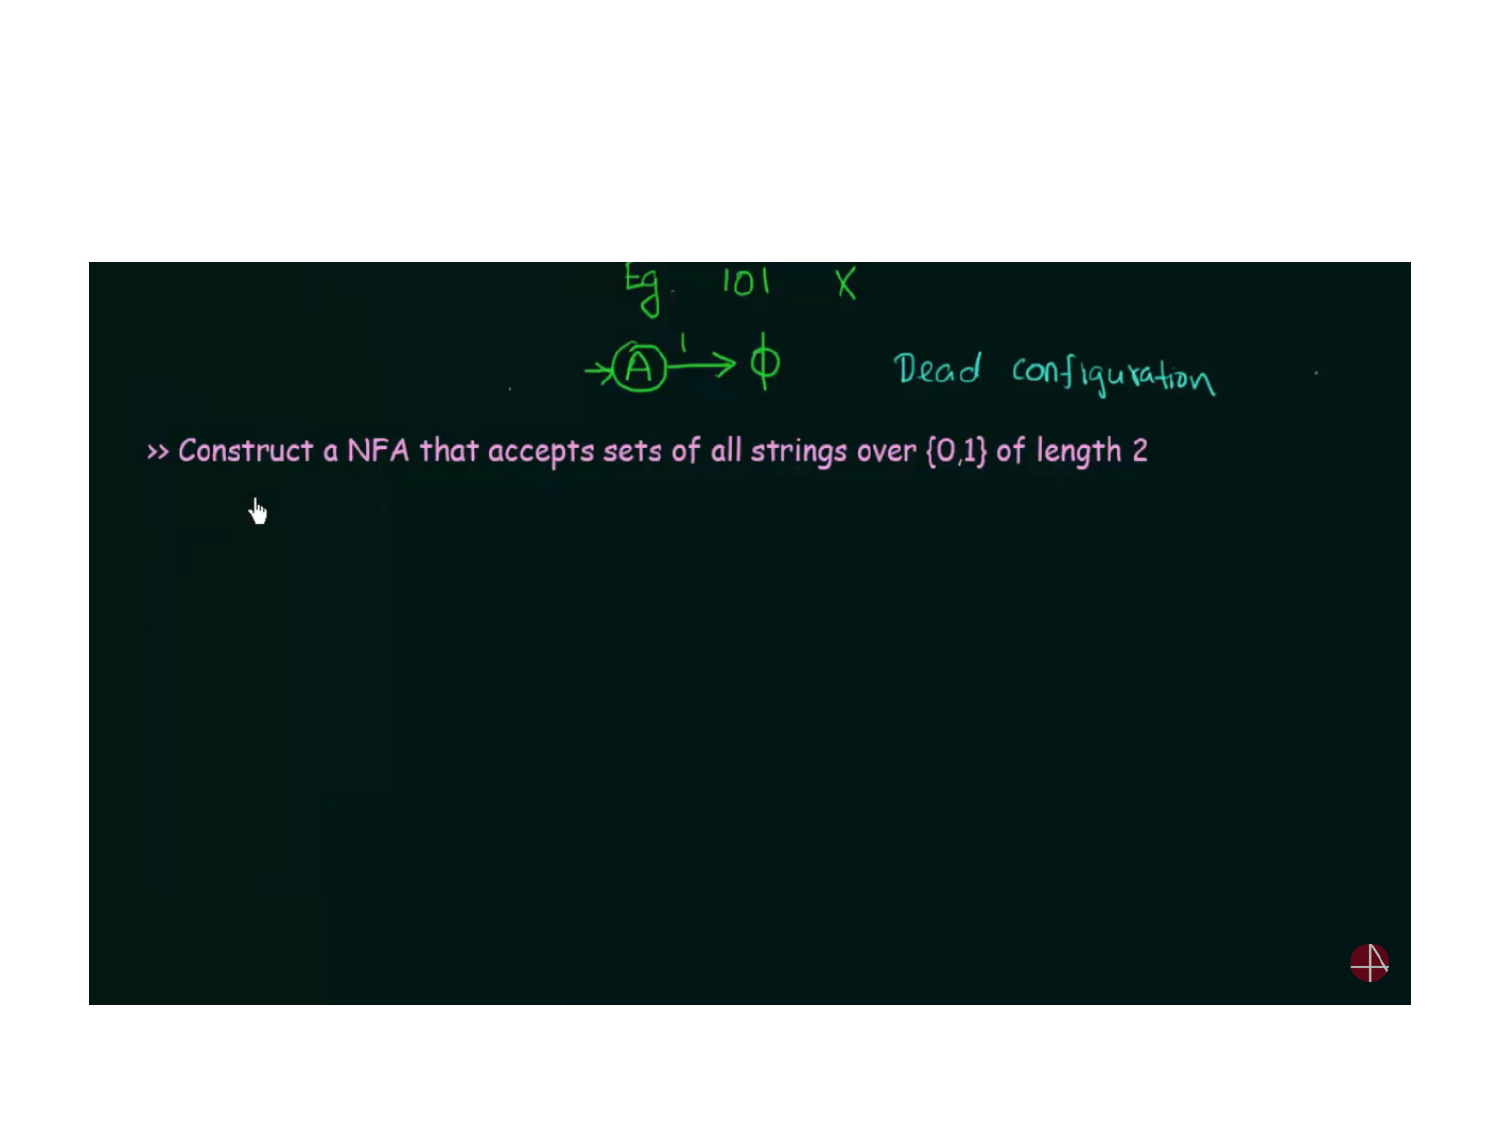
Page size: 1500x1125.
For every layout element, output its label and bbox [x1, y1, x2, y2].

list [89, 262, 1411, 1006]
